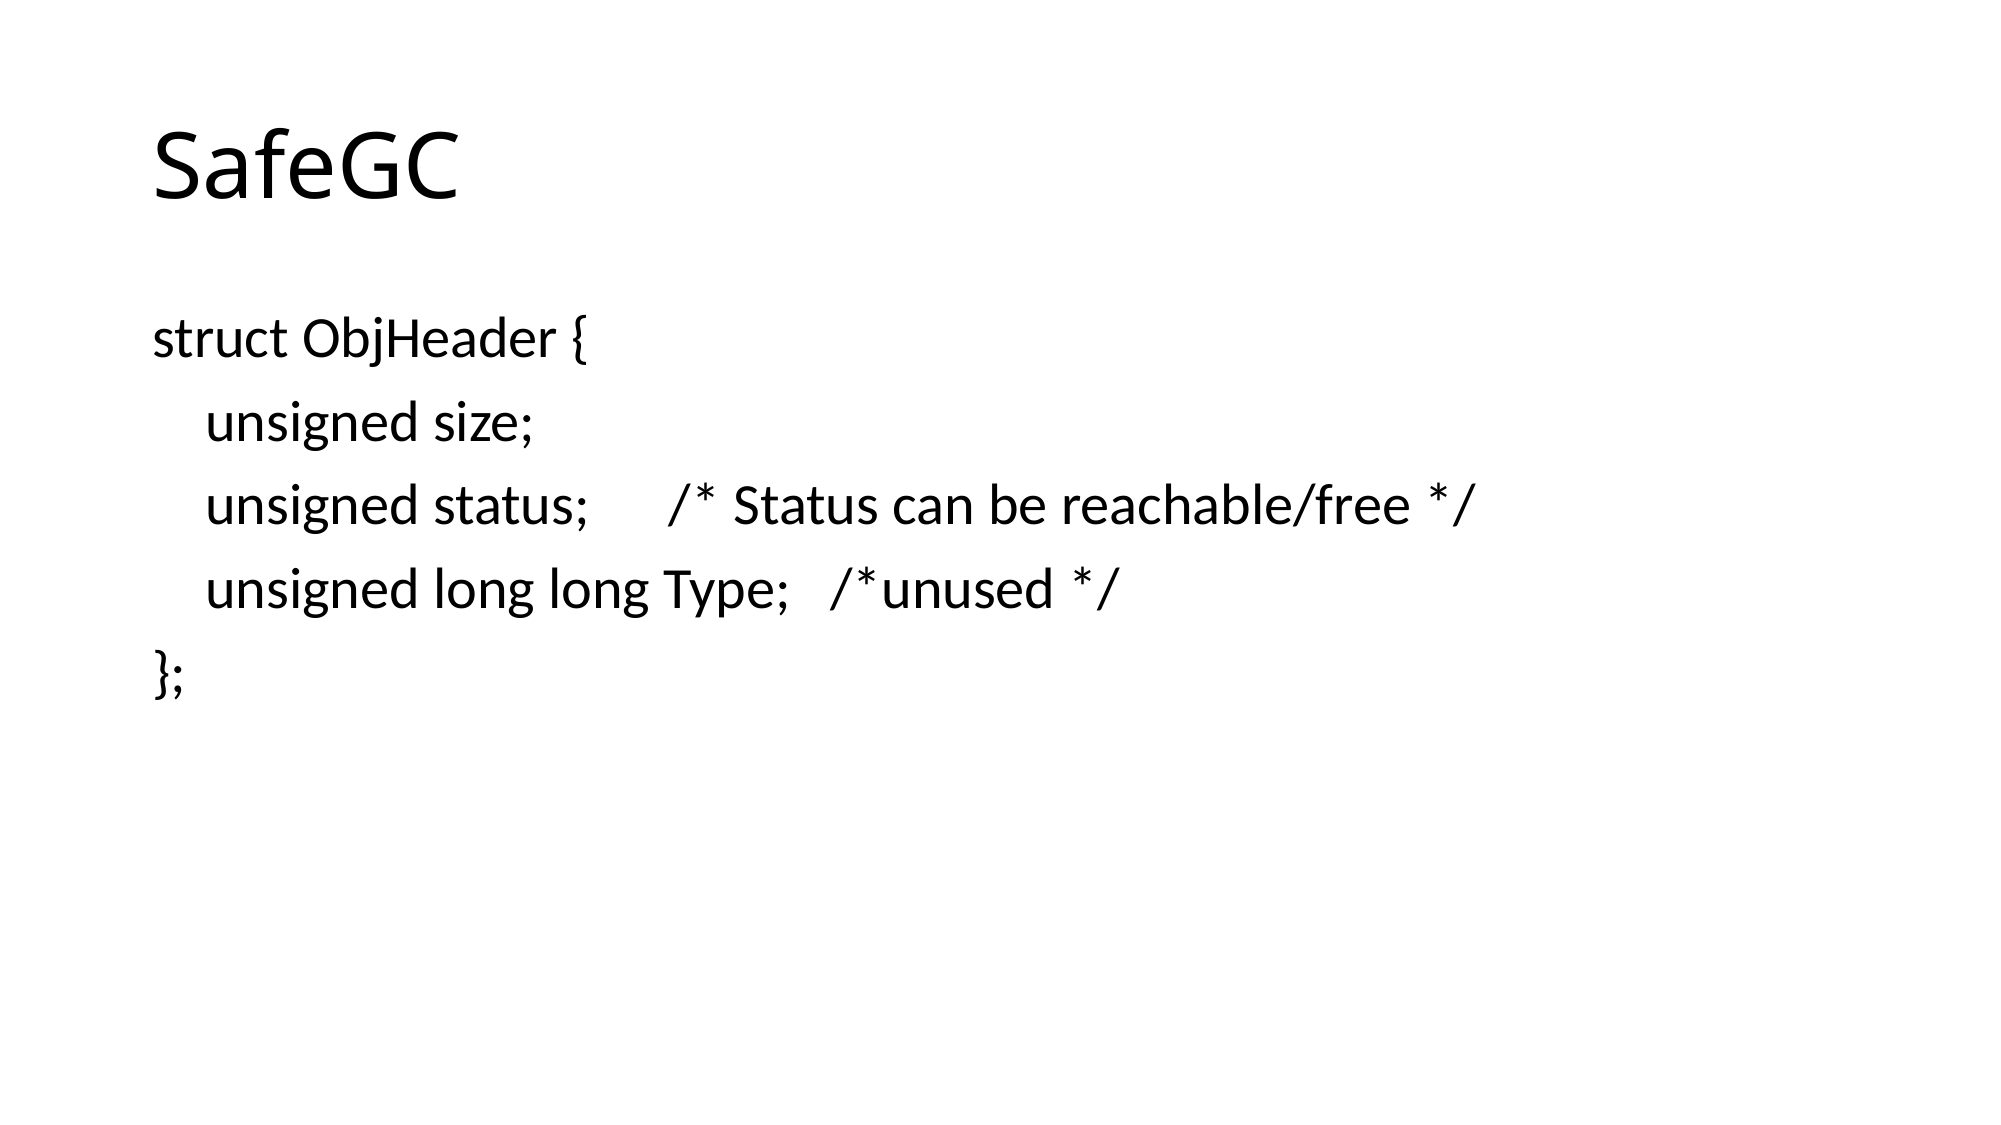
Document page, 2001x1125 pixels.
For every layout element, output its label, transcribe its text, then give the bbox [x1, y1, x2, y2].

list struct ObjHeader { unsigned size; unsigned status; /* Status can be reachable/free */ unsigned long long Type; /*unused */ }; [137, 299, 1863, 1014]
title SafeGC [137, 59, 1863, 278]
